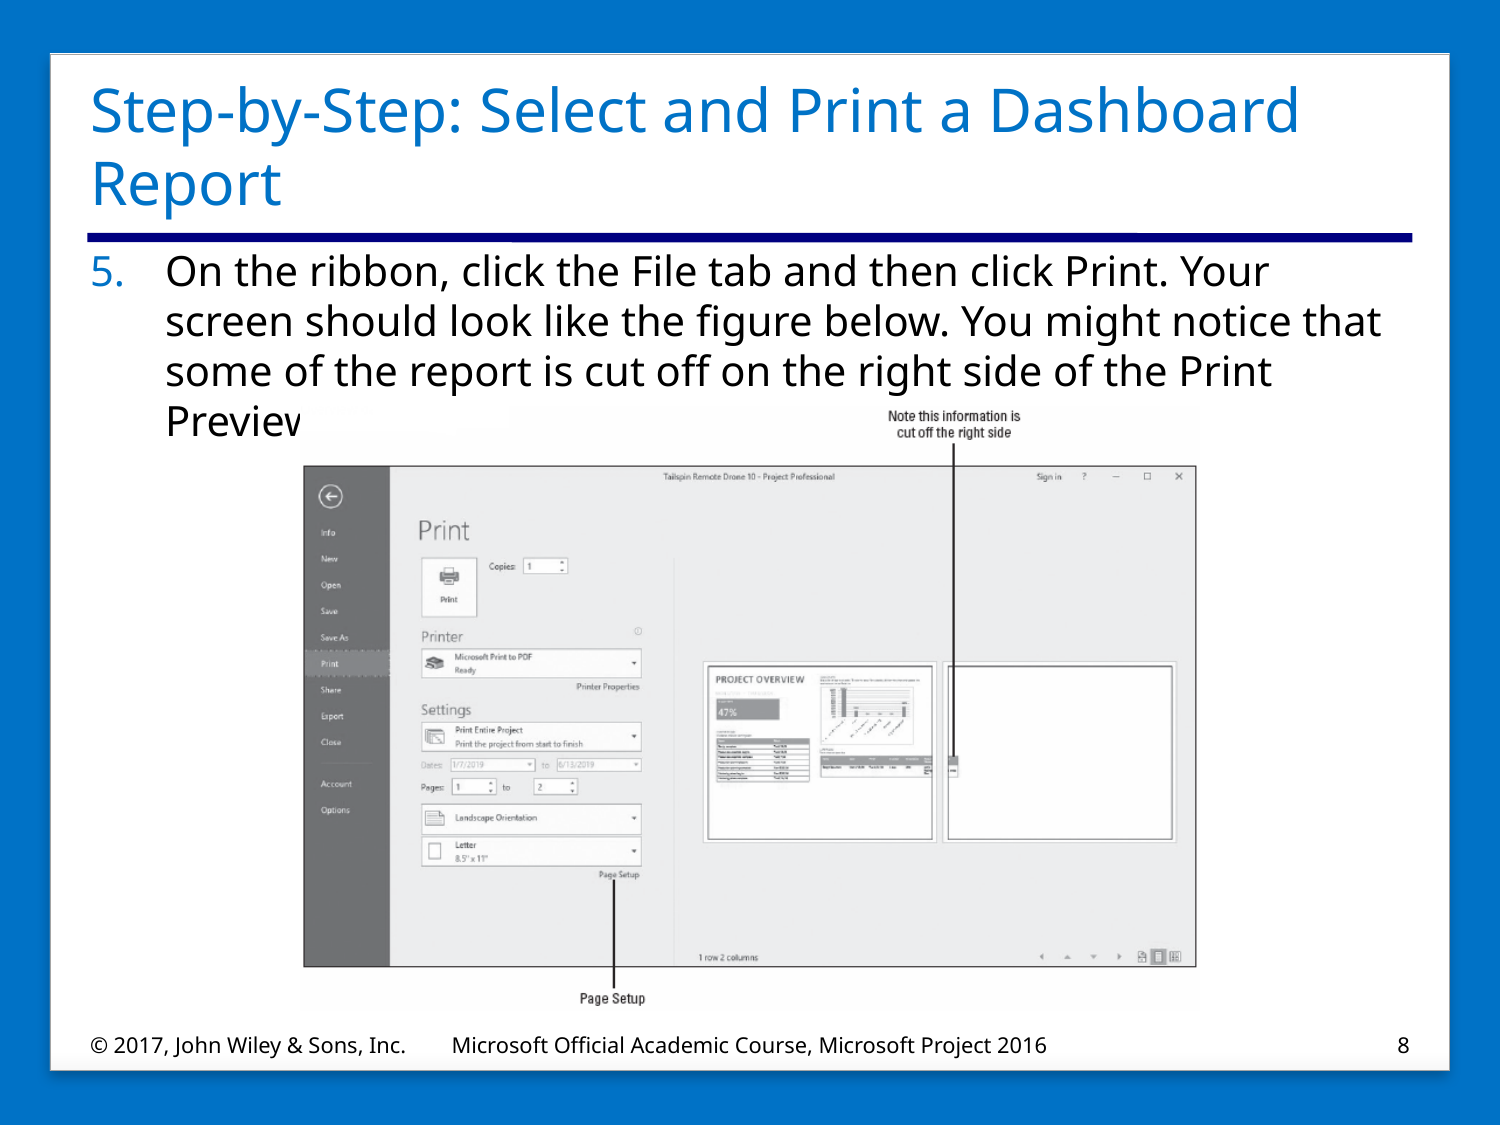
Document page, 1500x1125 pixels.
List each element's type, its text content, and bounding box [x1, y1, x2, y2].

slide_number © 2017, John Wiley & Sons, Inc. [74, 1024, 426, 1103]
title Step-by-Step: Select and Print a Dashboard Report [74, 74, 1426, 226]
picture [299, 406, 1201, 1013]
list On the ribbon, click the File tab and then click Print. Your screen should look like the figure below. You might notice that some of the report is cut off on the right side of the Print Preview area. [75, 237, 1425, 1063]
slide_number 8 [1074, 1024, 1426, 1103]
footer Microsoft Official Academic Course, Microsoft Project 2016 [431, 1024, 1069, 1103]
